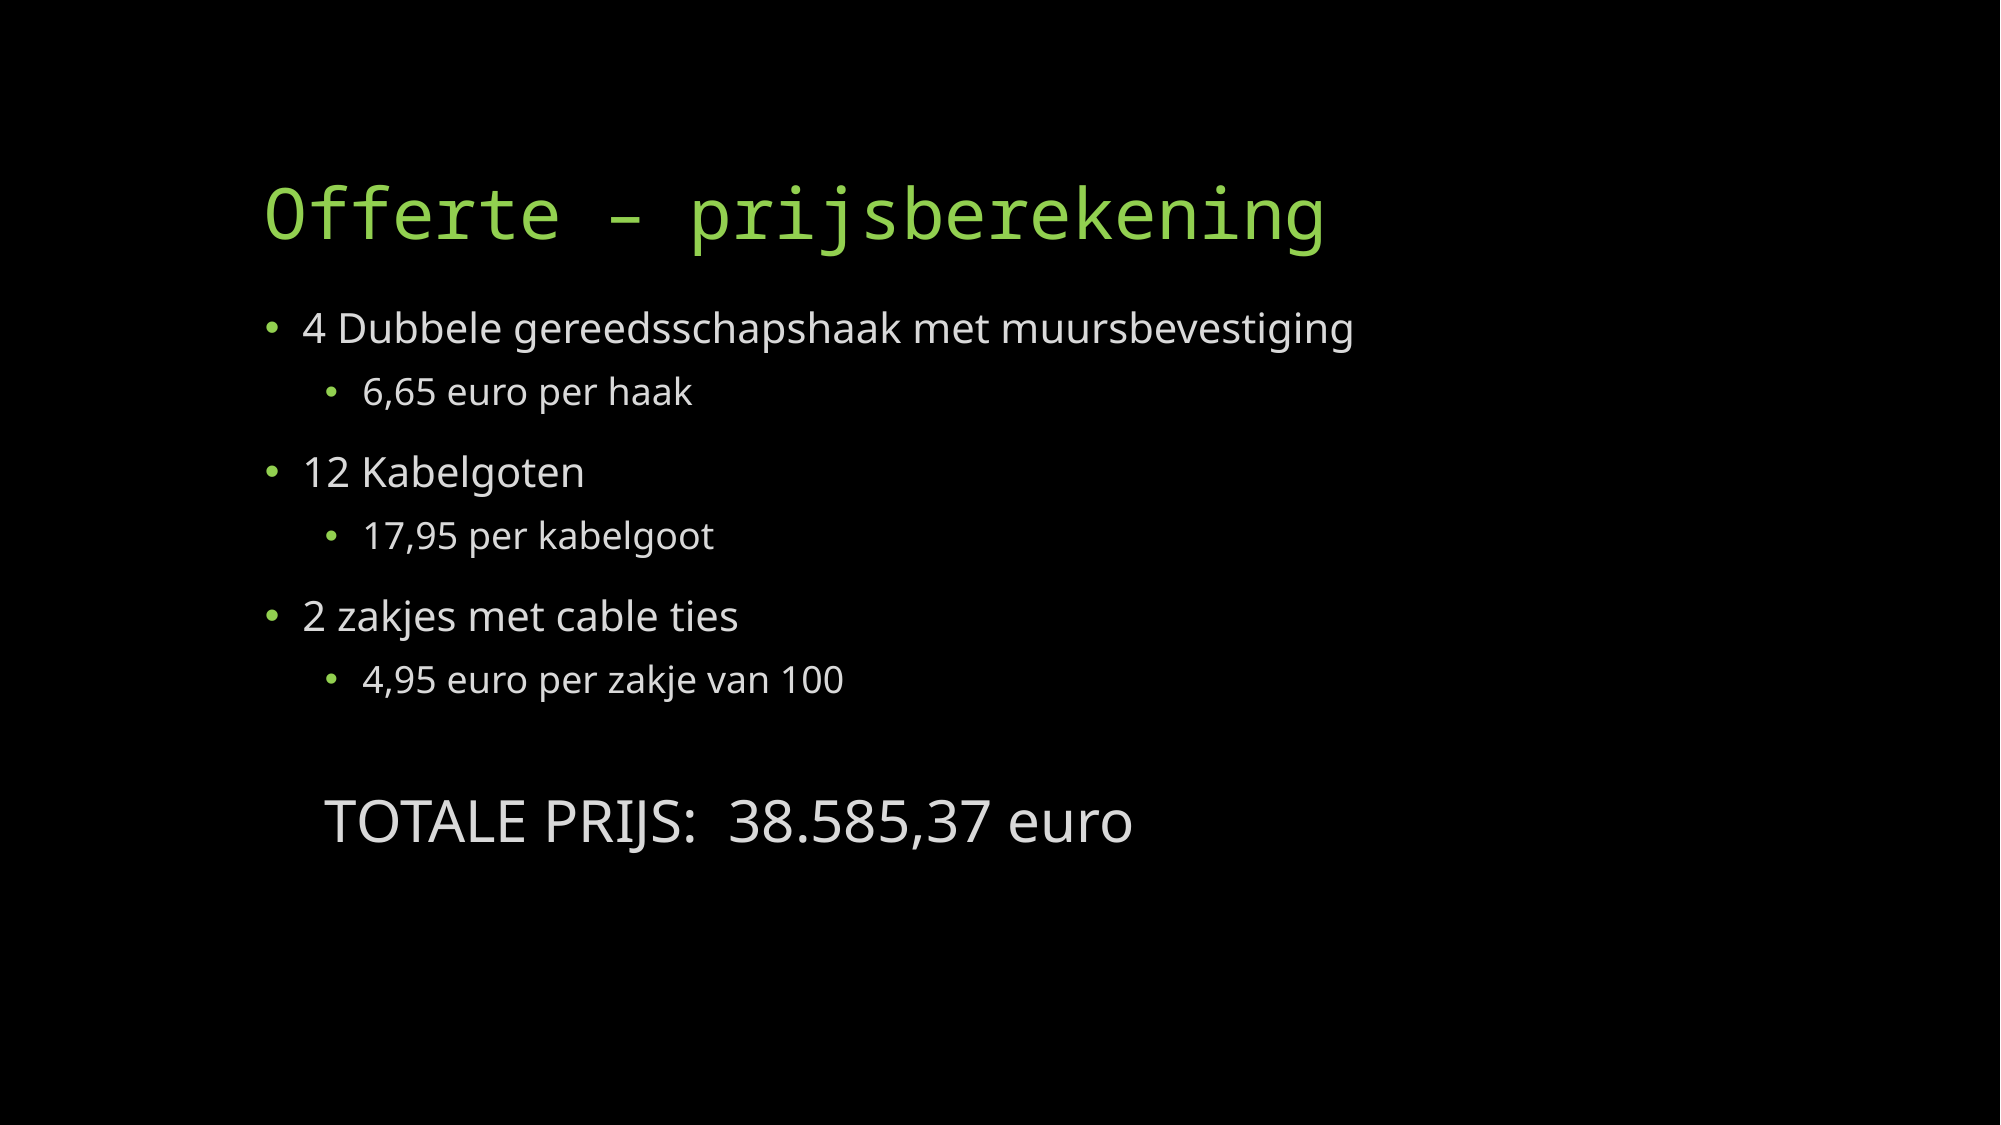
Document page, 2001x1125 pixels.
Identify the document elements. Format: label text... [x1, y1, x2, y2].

title Offerte – prijsberekening [249, 75, 1750, 263]
list 4 Dubbele gereedsschapshaak met muursbevestiging 6,65 euro per haak 12 Kabelgoten 17,95 per kabelgoot 2 zakjes met cable ties 4,95 euro per zakje van 100 TOTALE PRIJS: 38.585,37 euro [249, 299, 1750, 1000]
